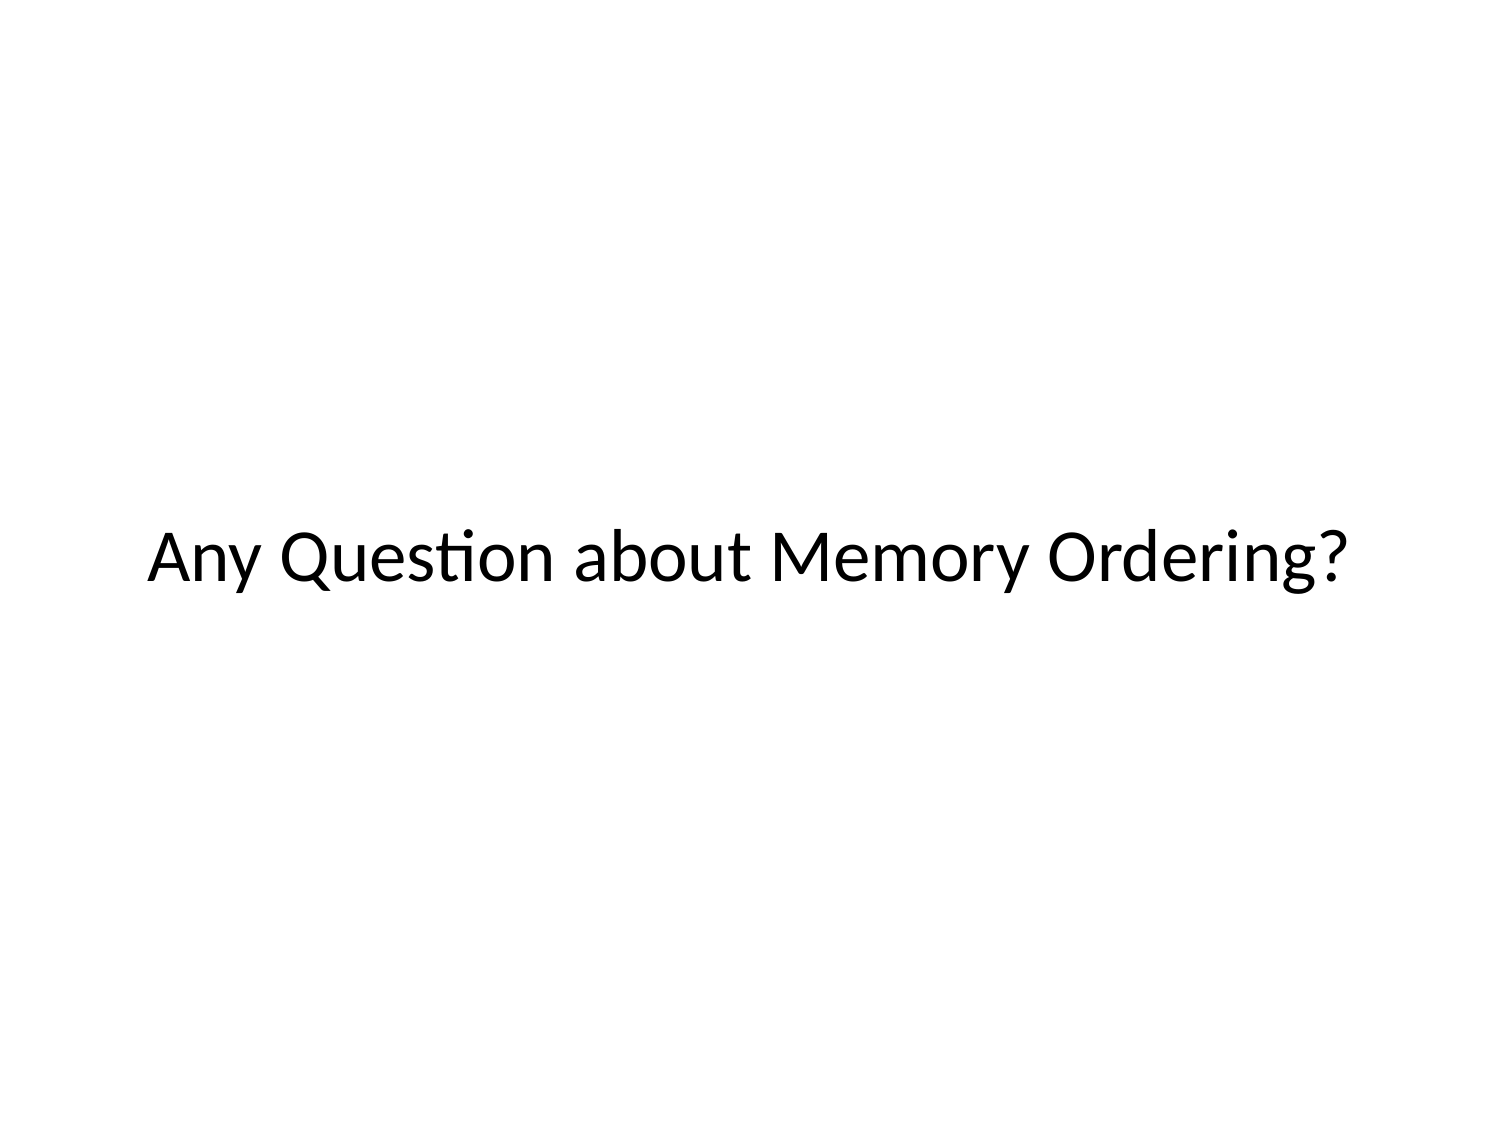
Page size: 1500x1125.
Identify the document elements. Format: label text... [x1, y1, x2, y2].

title Any Question about Memory Ordering? [75, 457, 1425, 646]
